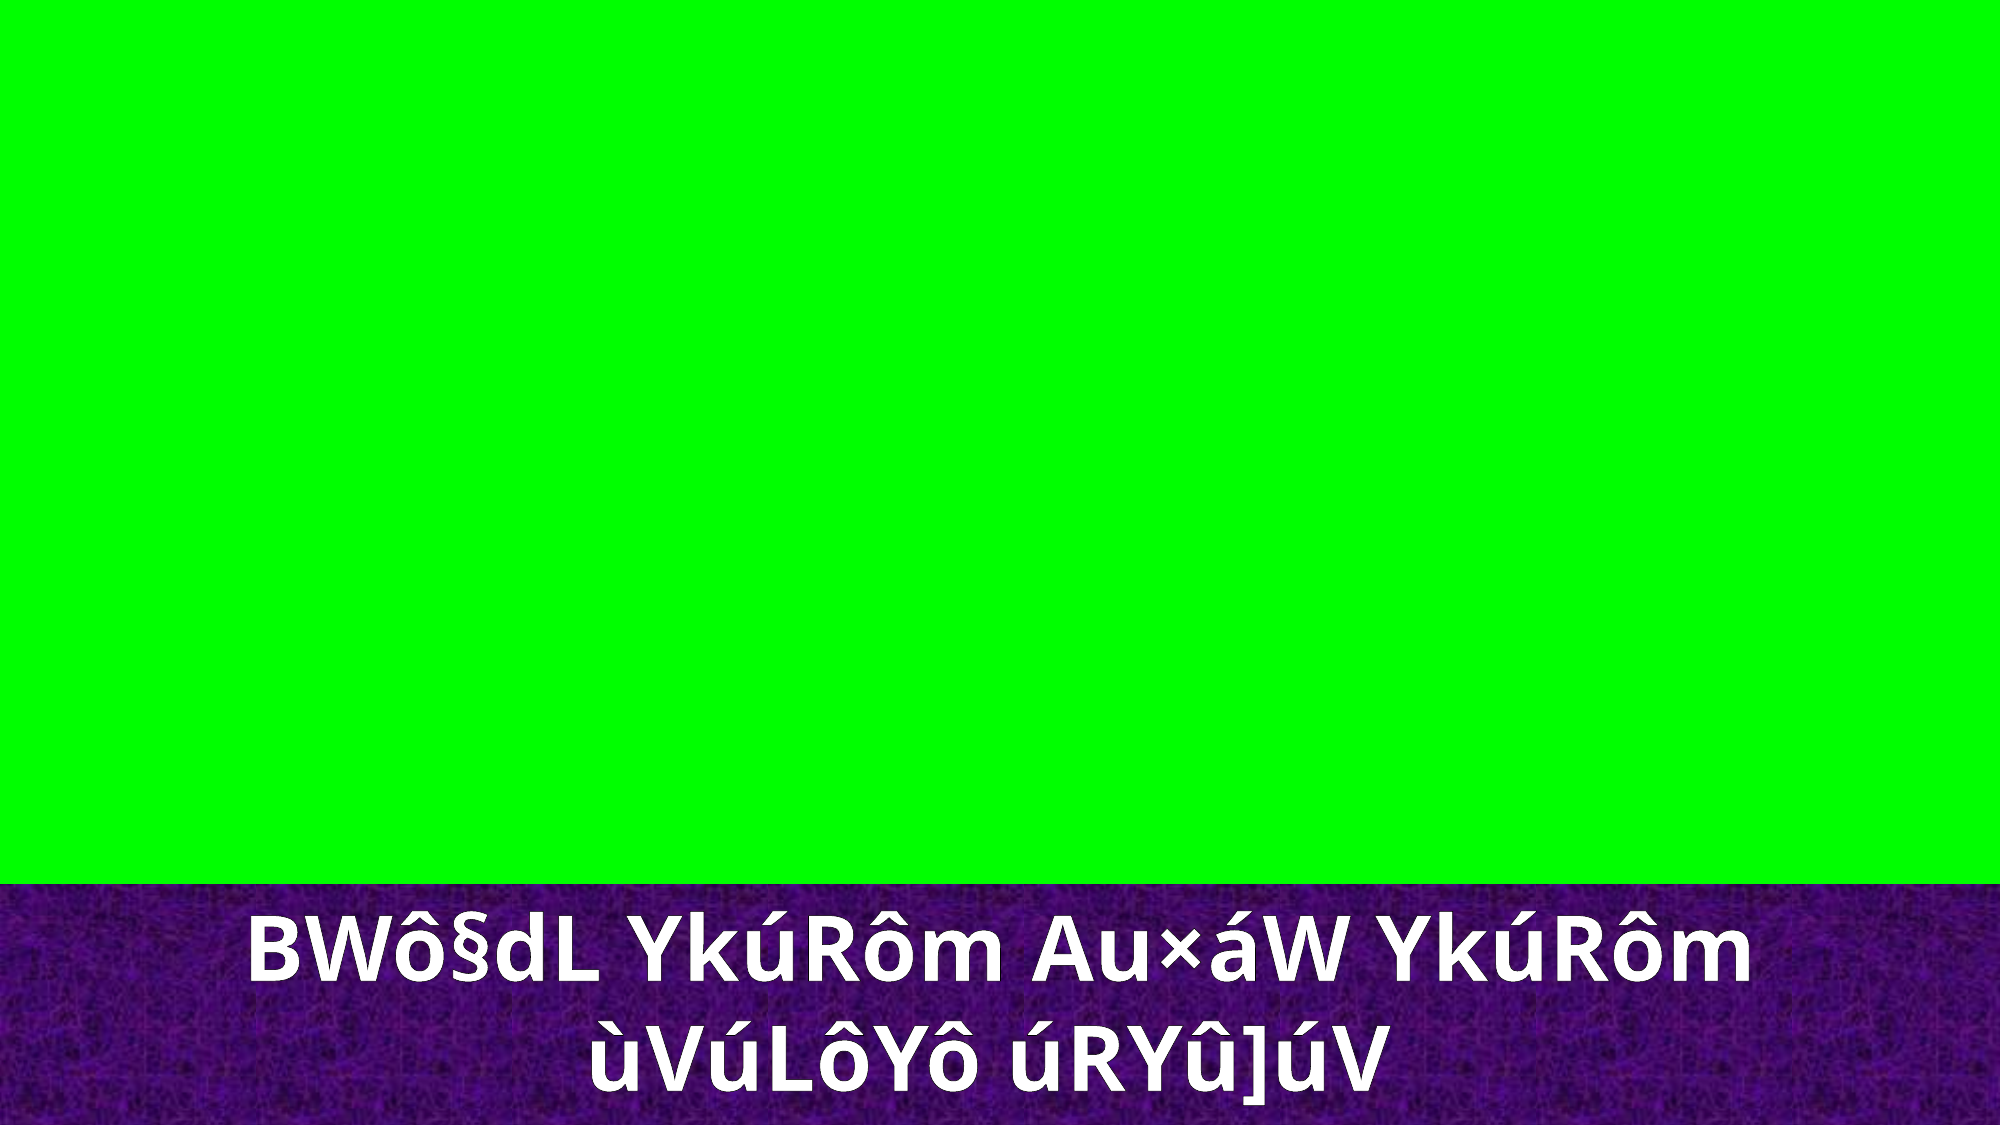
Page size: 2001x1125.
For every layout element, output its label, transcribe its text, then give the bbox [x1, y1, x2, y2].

text_box BWô§dL YkúRôm Au×áW YkúRôm ùVúLôYô úRYû]úV [207, 882, 1793, 1117]
text_box [0, 884, 2000, 1125]
